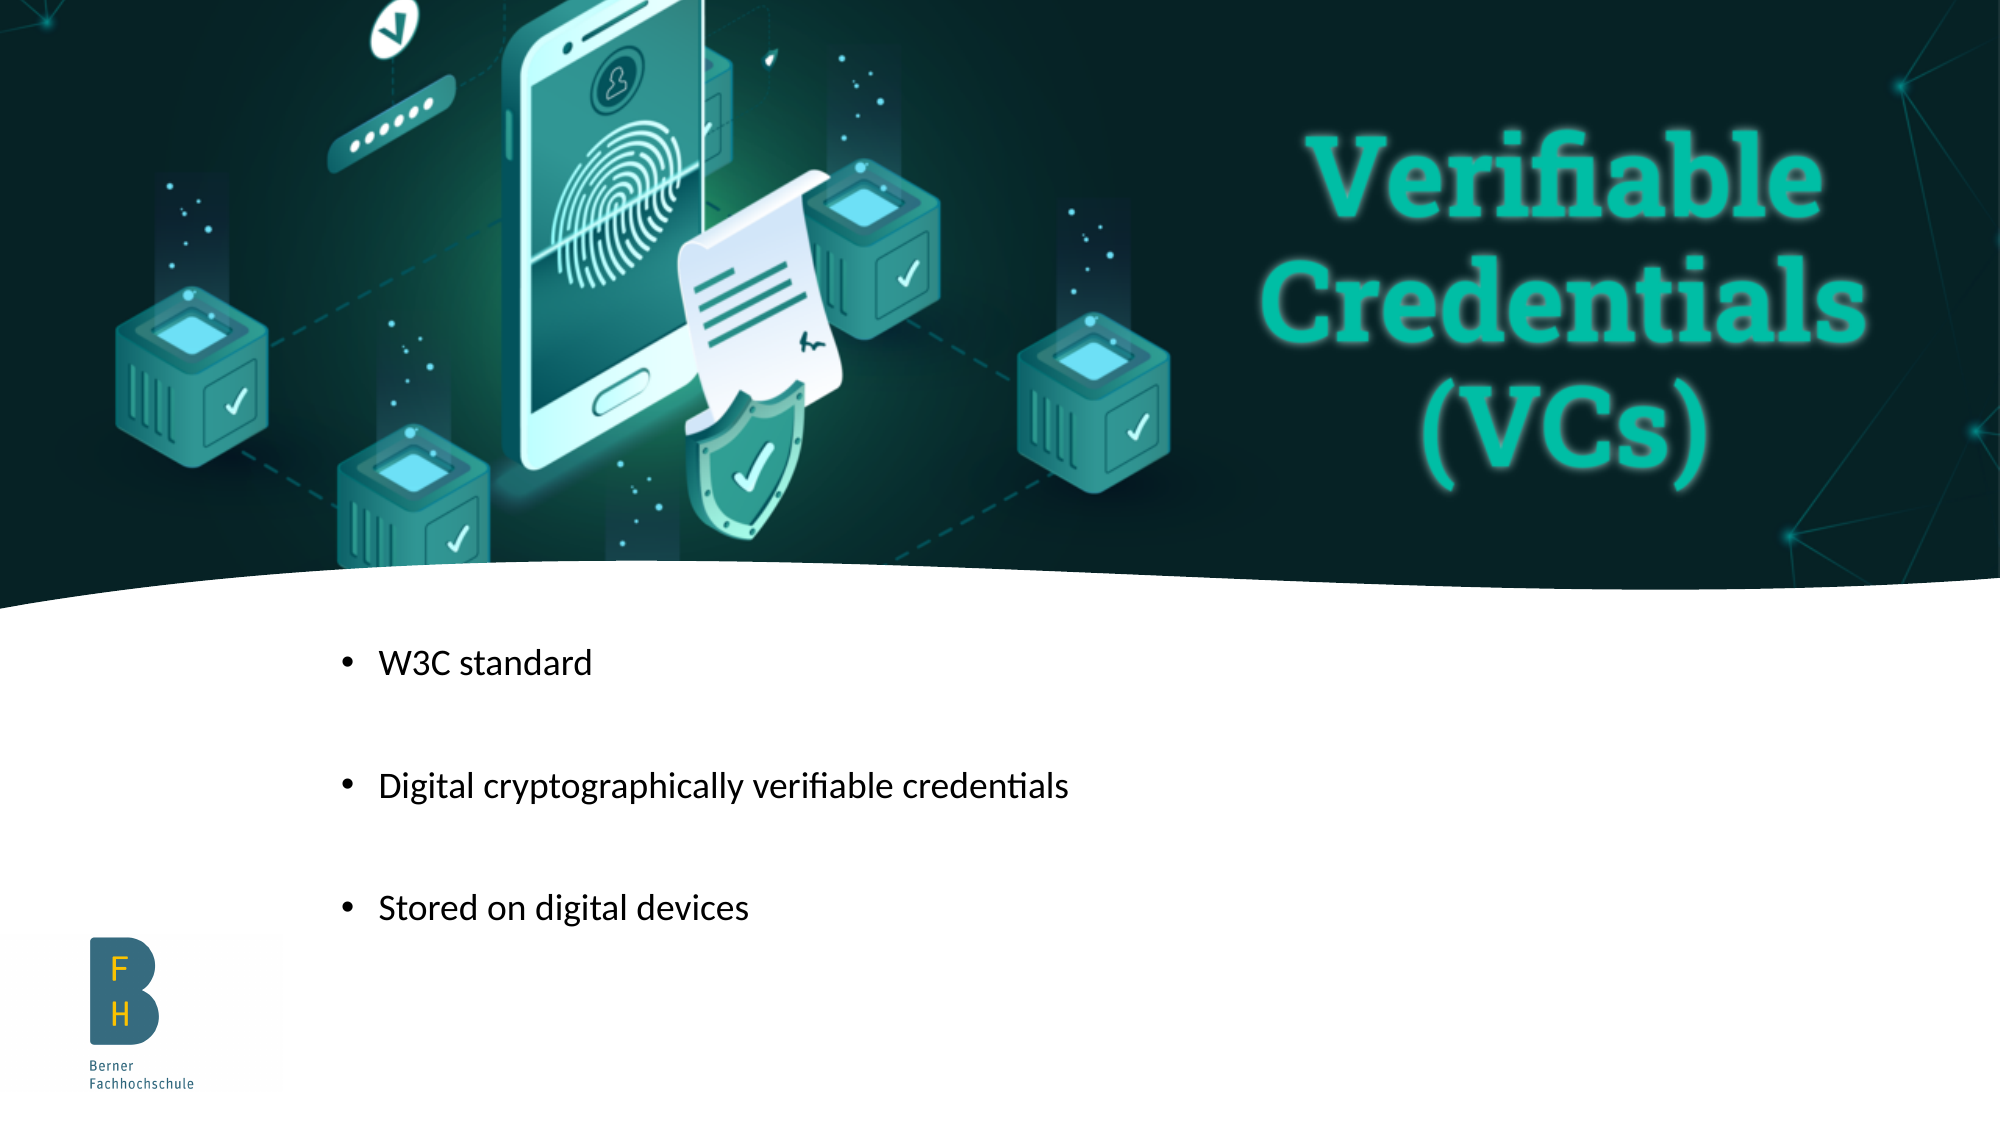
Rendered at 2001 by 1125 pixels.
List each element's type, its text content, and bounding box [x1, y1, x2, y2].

list W3C standard Digital cryptographically verifiable credentials Stored on digital devices [326, 615, 1554, 1018]
picture [0, 0, 2000, 609]
picture [0, 934, 283, 1092]
